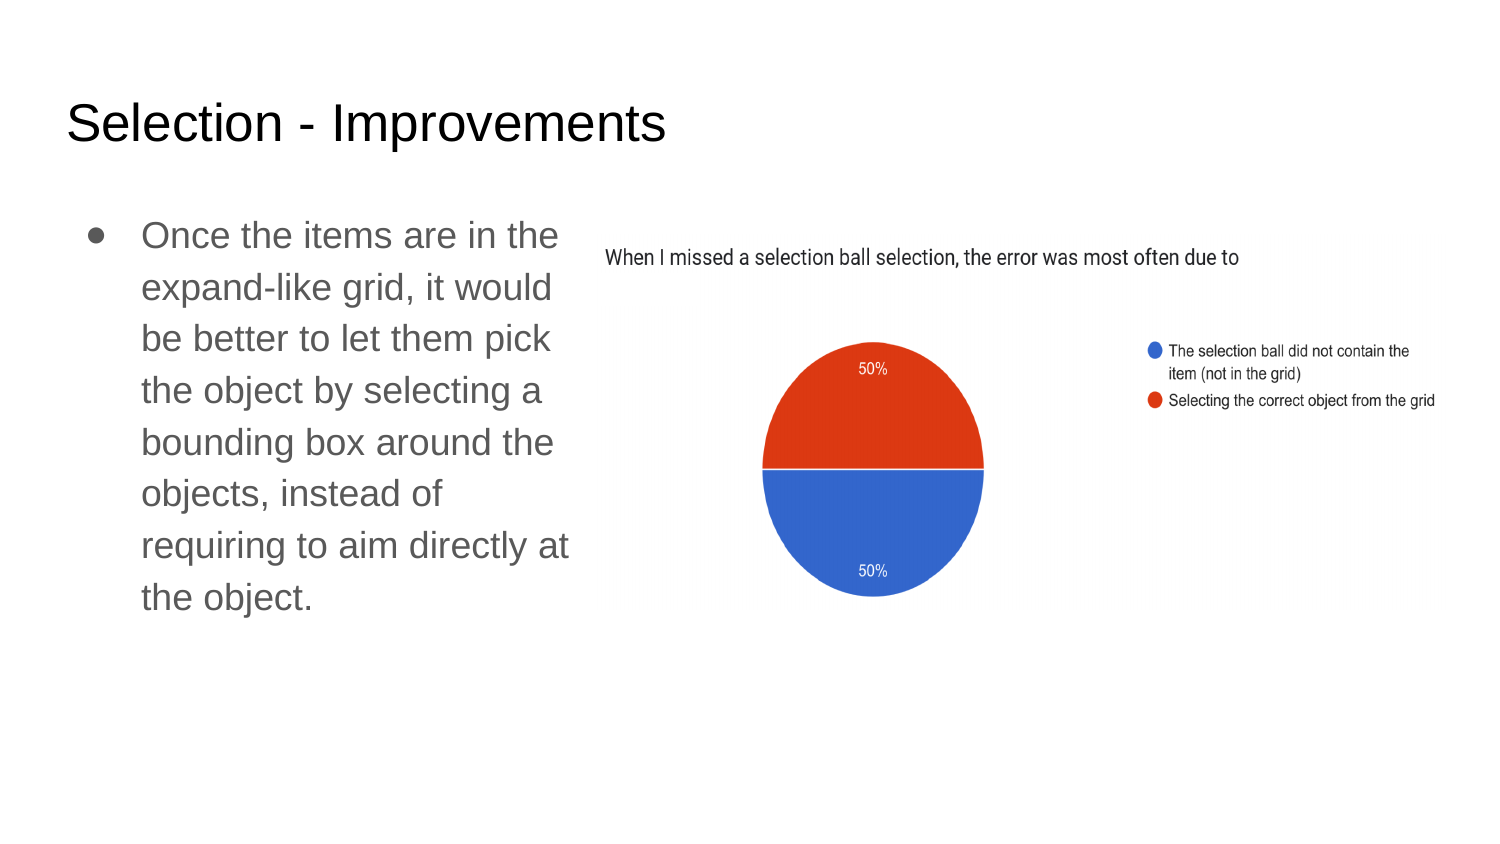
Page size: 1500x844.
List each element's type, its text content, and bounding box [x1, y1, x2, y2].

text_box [596, 233, 1450, 610]
title Selection - Improvements [51, 72, 1449, 167]
list Once the items are in the expand-like grid, it would be better to let them pick the object by selecting a bounding box around the objects, instead of requiring to aim directly at the object. [51, 189, 598, 750]
